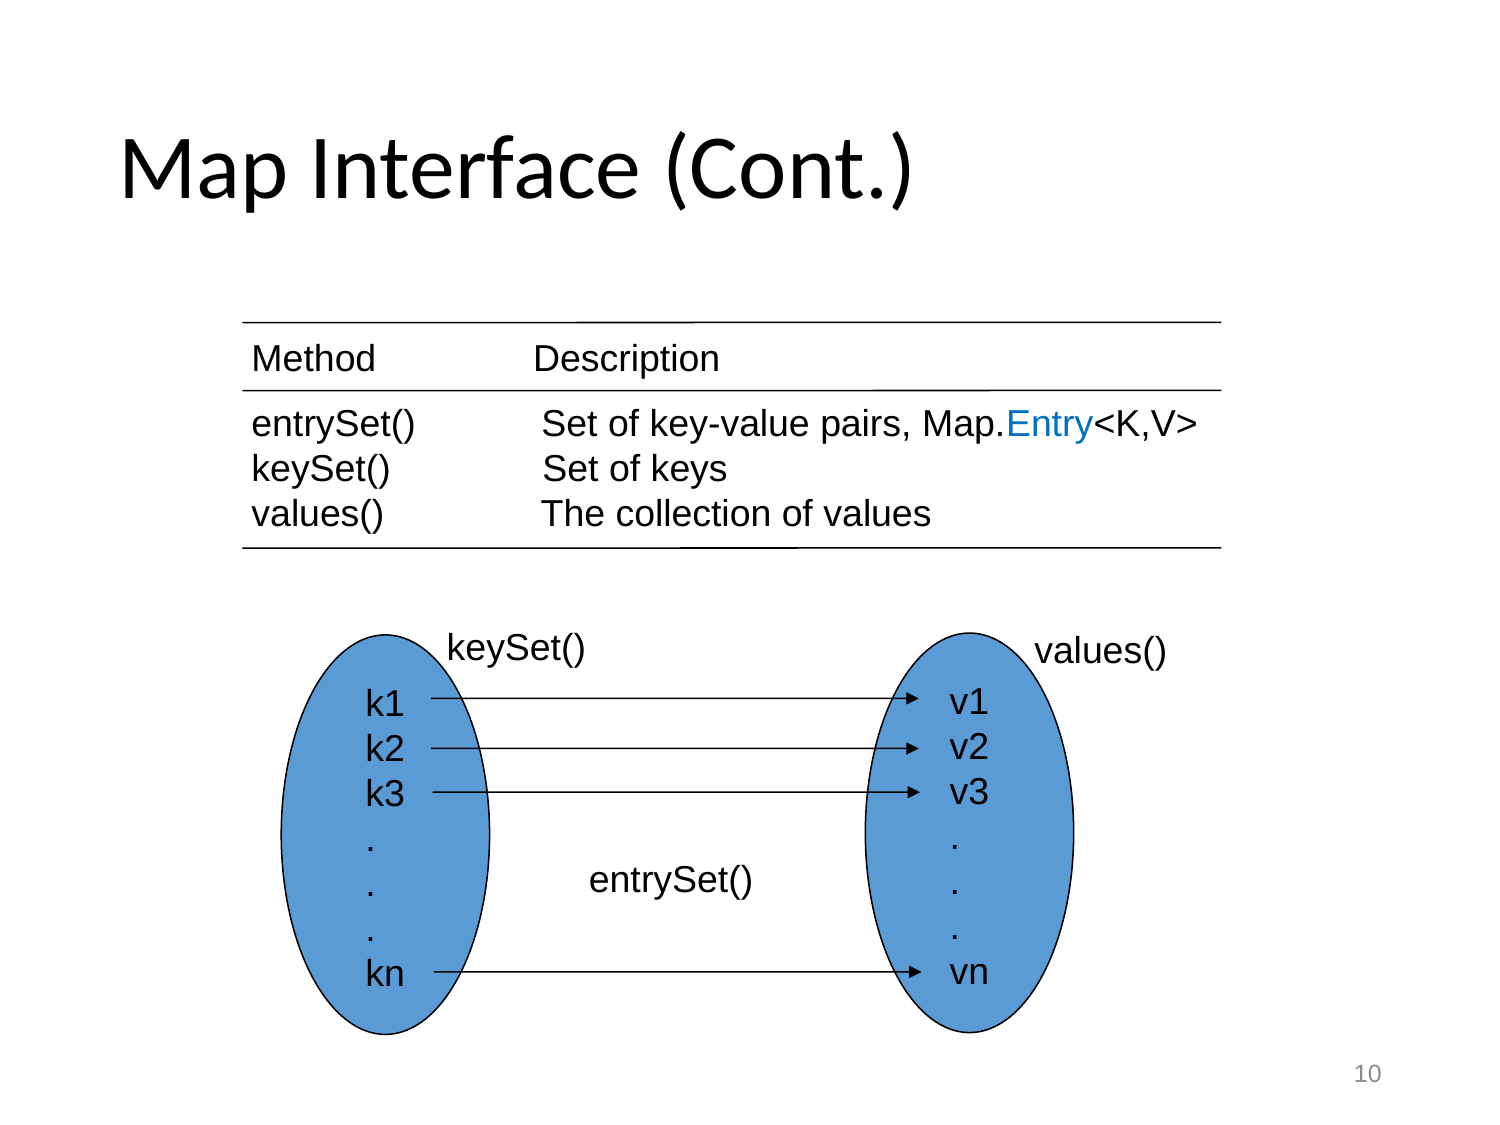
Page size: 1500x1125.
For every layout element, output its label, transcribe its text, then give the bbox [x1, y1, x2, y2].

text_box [281, 634, 490, 1035]
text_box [865, 633, 1074, 1033]
text_box Method Description entrySet() Set of key-value pairs, Map.Entry<K,V> keySet() Set of keys values() The collection of values [236, 326, 1216, 541]
text_box values() [1019, 618, 1183, 679]
title Map Interface (Cont.) [103, 59, 1397, 278]
text_box keySet() [431, 615, 602, 676]
text_box entrySet() [574, 848, 769, 908]
slide_number 10 [1059, 1042, 1397, 1103]
